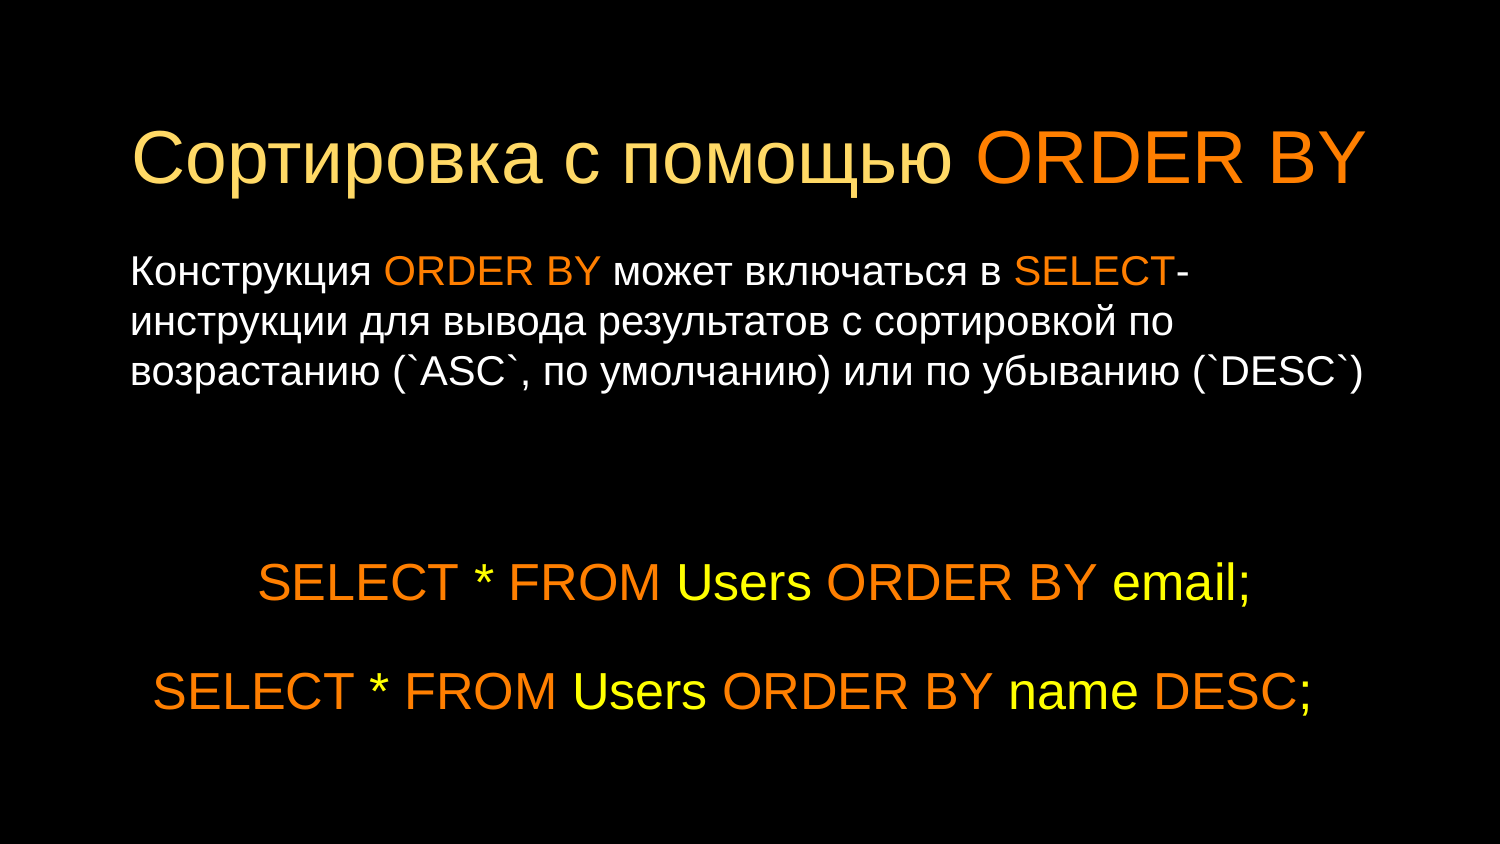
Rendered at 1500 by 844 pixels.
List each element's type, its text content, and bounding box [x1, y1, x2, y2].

list Конструкция ORDER BY может включаться в SELECT-инструкции для вывода результатов с сортировкой по возрастанию (`ASC`, по умолчанию) или по убыванию (`DESC`) [106, 240, 1393, 408]
title Сортировка с помощью ORDER BY [106, 71, 1393, 235]
text_box SELECT * FROM Users ORDER BY name DESC; [18, 653, 1448, 724]
text_box SELECT * FROM Users ORDER BY email; [48, 544, 1461, 614]
